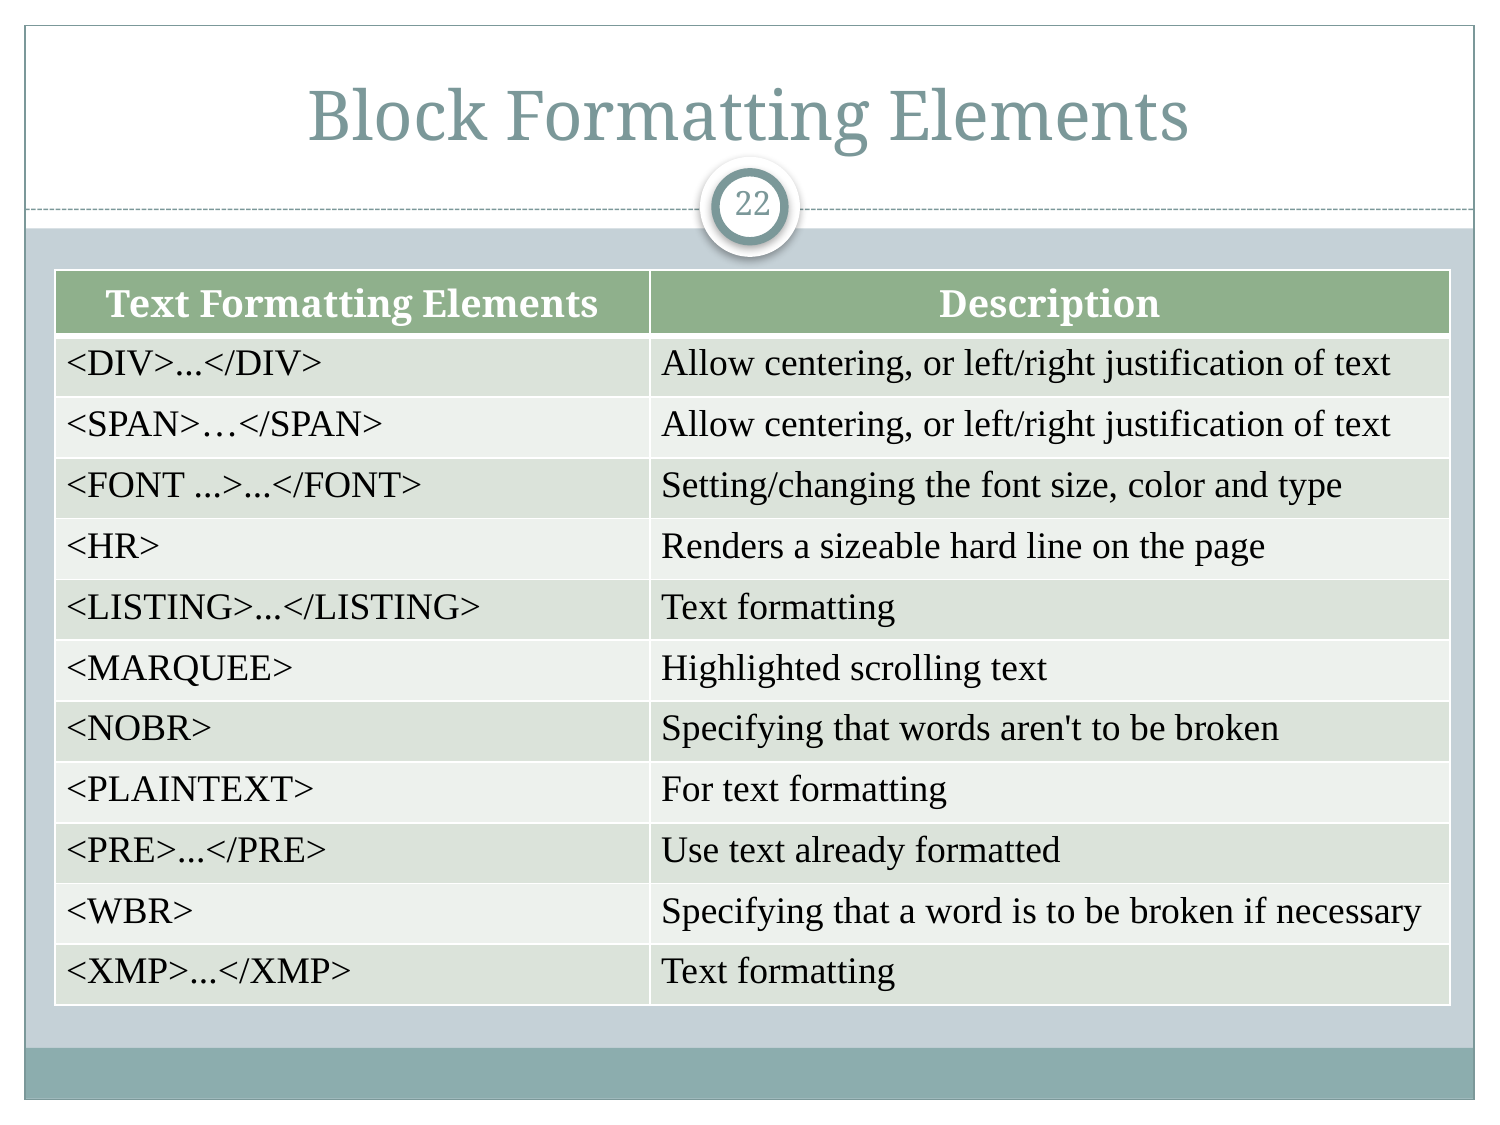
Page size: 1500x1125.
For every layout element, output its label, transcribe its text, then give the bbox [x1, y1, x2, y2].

table_header Text Formatting Elements [56, 271, 649, 333]
table_cell Specifying that words aren't to be broken [651, 702, 1449, 761]
table_cell For text formatting [651, 763, 1449, 822]
table_cell <DIV>...</DIV> [56, 339, 649, 396]
table_cell <LISTING>...</LISTING> [56, 580, 649, 639]
table_cell <WBR> [56, 884, 649, 943]
table_cell <HR> [56, 519, 649, 579]
table_cell Renders a sizeable hard line on the page [651, 519, 1449, 579]
table_cell <PRE>...</PRE> [56, 824, 649, 883]
table_cell Allow centering, or left/right justification of text [651, 339, 1449, 396]
table_cell <SPAN>…</SPAN> [56, 398, 649, 457]
table_cell <FONT ...>...</FONT> [56, 459, 649, 518]
table_cell <NOBR> [56, 702, 649, 761]
table_cell <XMP>...</XMP> [56, 945, 649, 1004]
table_cell Specifying that a word is to be broken if necessary [651, 884, 1449, 943]
title Block Formatting Elements [49, 37, 1450, 162]
table_cell Use text already formatted [651, 824, 1449, 883]
table_cell Allow centering, or left/right justification of text [651, 398, 1449, 457]
slide_number 22 [715, 168, 791, 241]
table_cell Text formatting [651, 945, 1449, 1004]
table_cell Setting/changing the font size, color and type [651, 459, 1449, 518]
table_cell Highlighted scrolling text [651, 641, 1449, 700]
table_cell <PLAINTEXT> [56, 763, 649, 822]
table_header Description [651, 271, 1449, 333]
table_cell Text formatting [651, 580, 1449, 639]
table_cell <MARQUEE> [56, 641, 649, 700]
